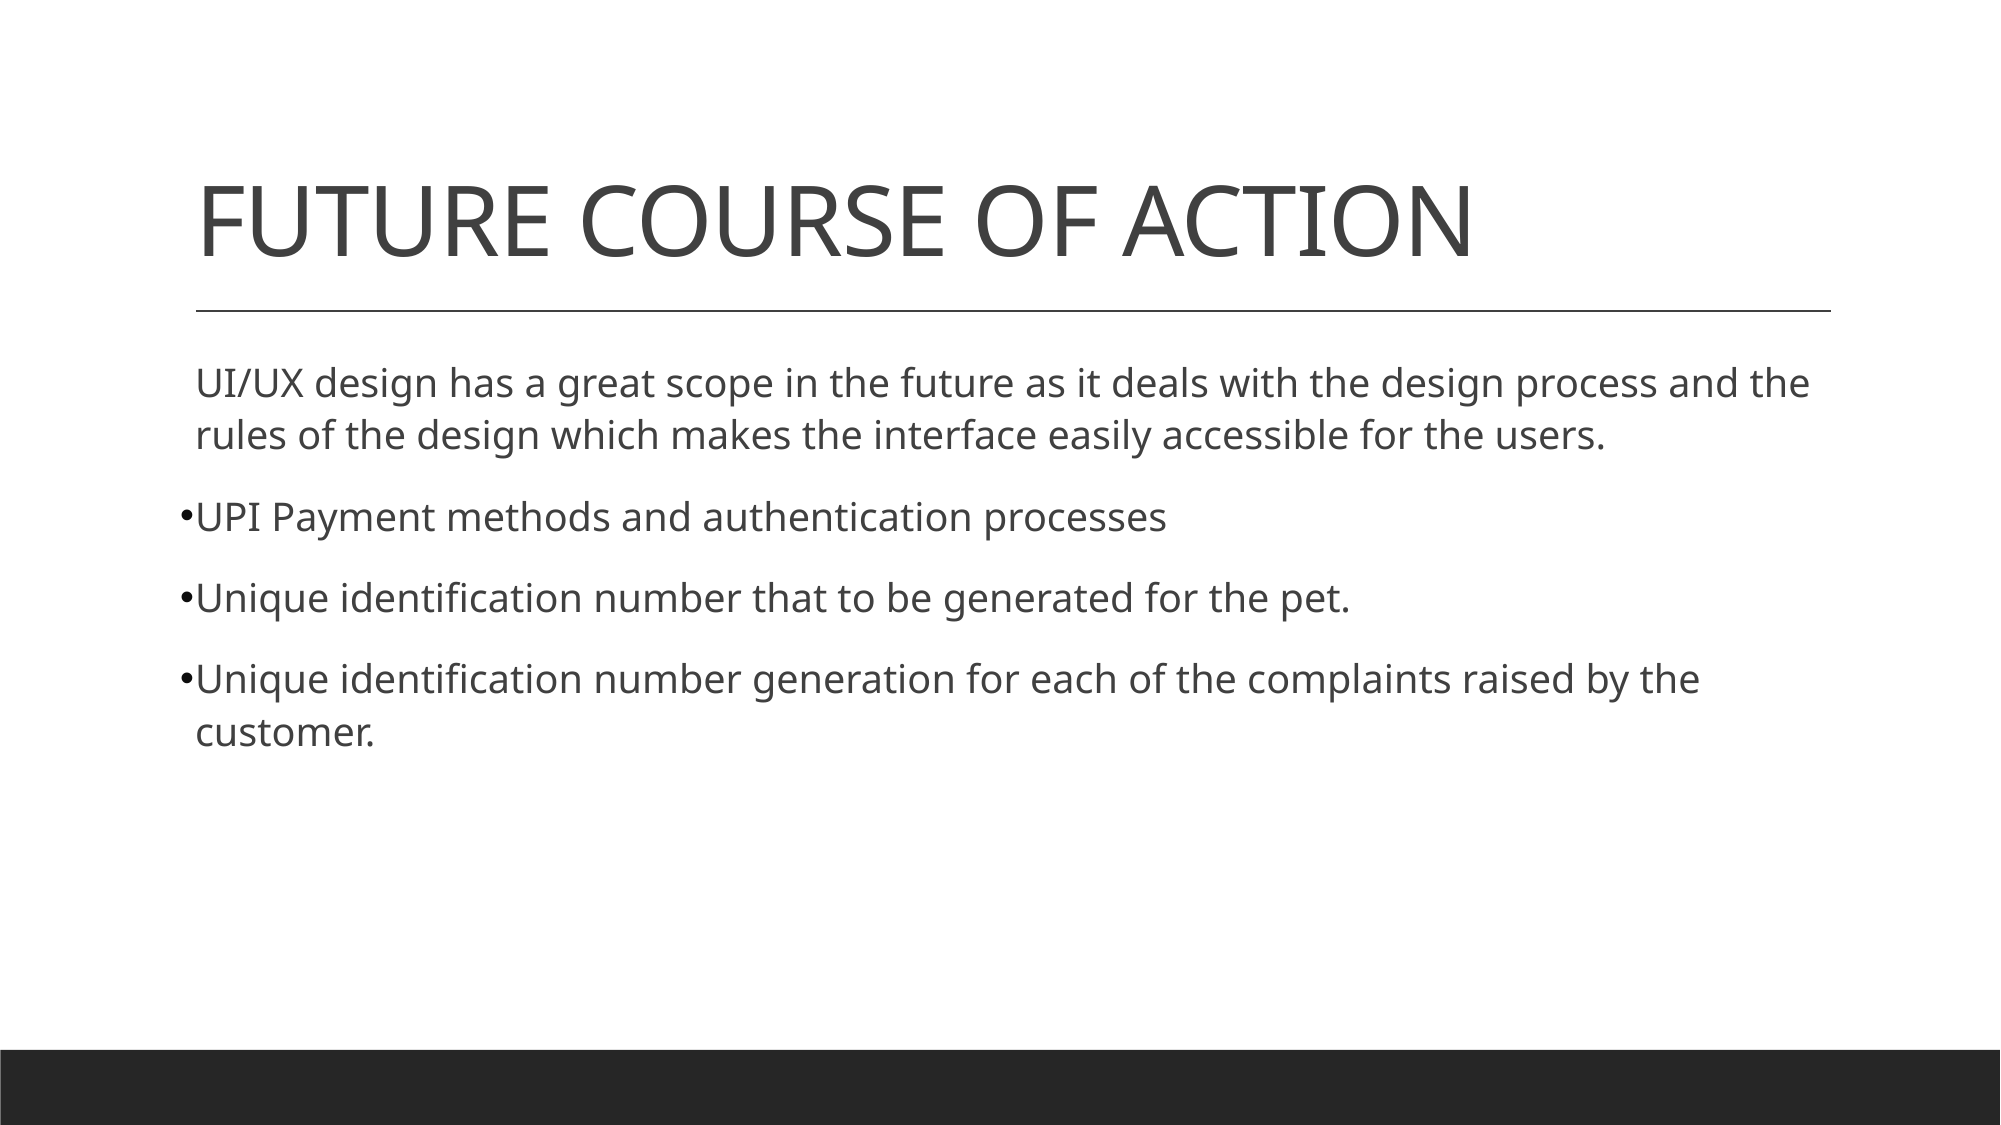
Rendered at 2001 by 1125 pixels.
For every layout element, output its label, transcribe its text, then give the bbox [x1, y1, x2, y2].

list UI/UX design has a great scope in the future as it deals with the design process and the rules of the design which makes the interface easily accessible for the users. UPI Payment methods and authentication processes Unique identification number that to be generated for the pet. Unique identification number generation for each of the complaints raised by the customer. [180, 345, 1830, 963]
title FUTURE COURSE OF ACTION [180, 47, 1830, 285]
